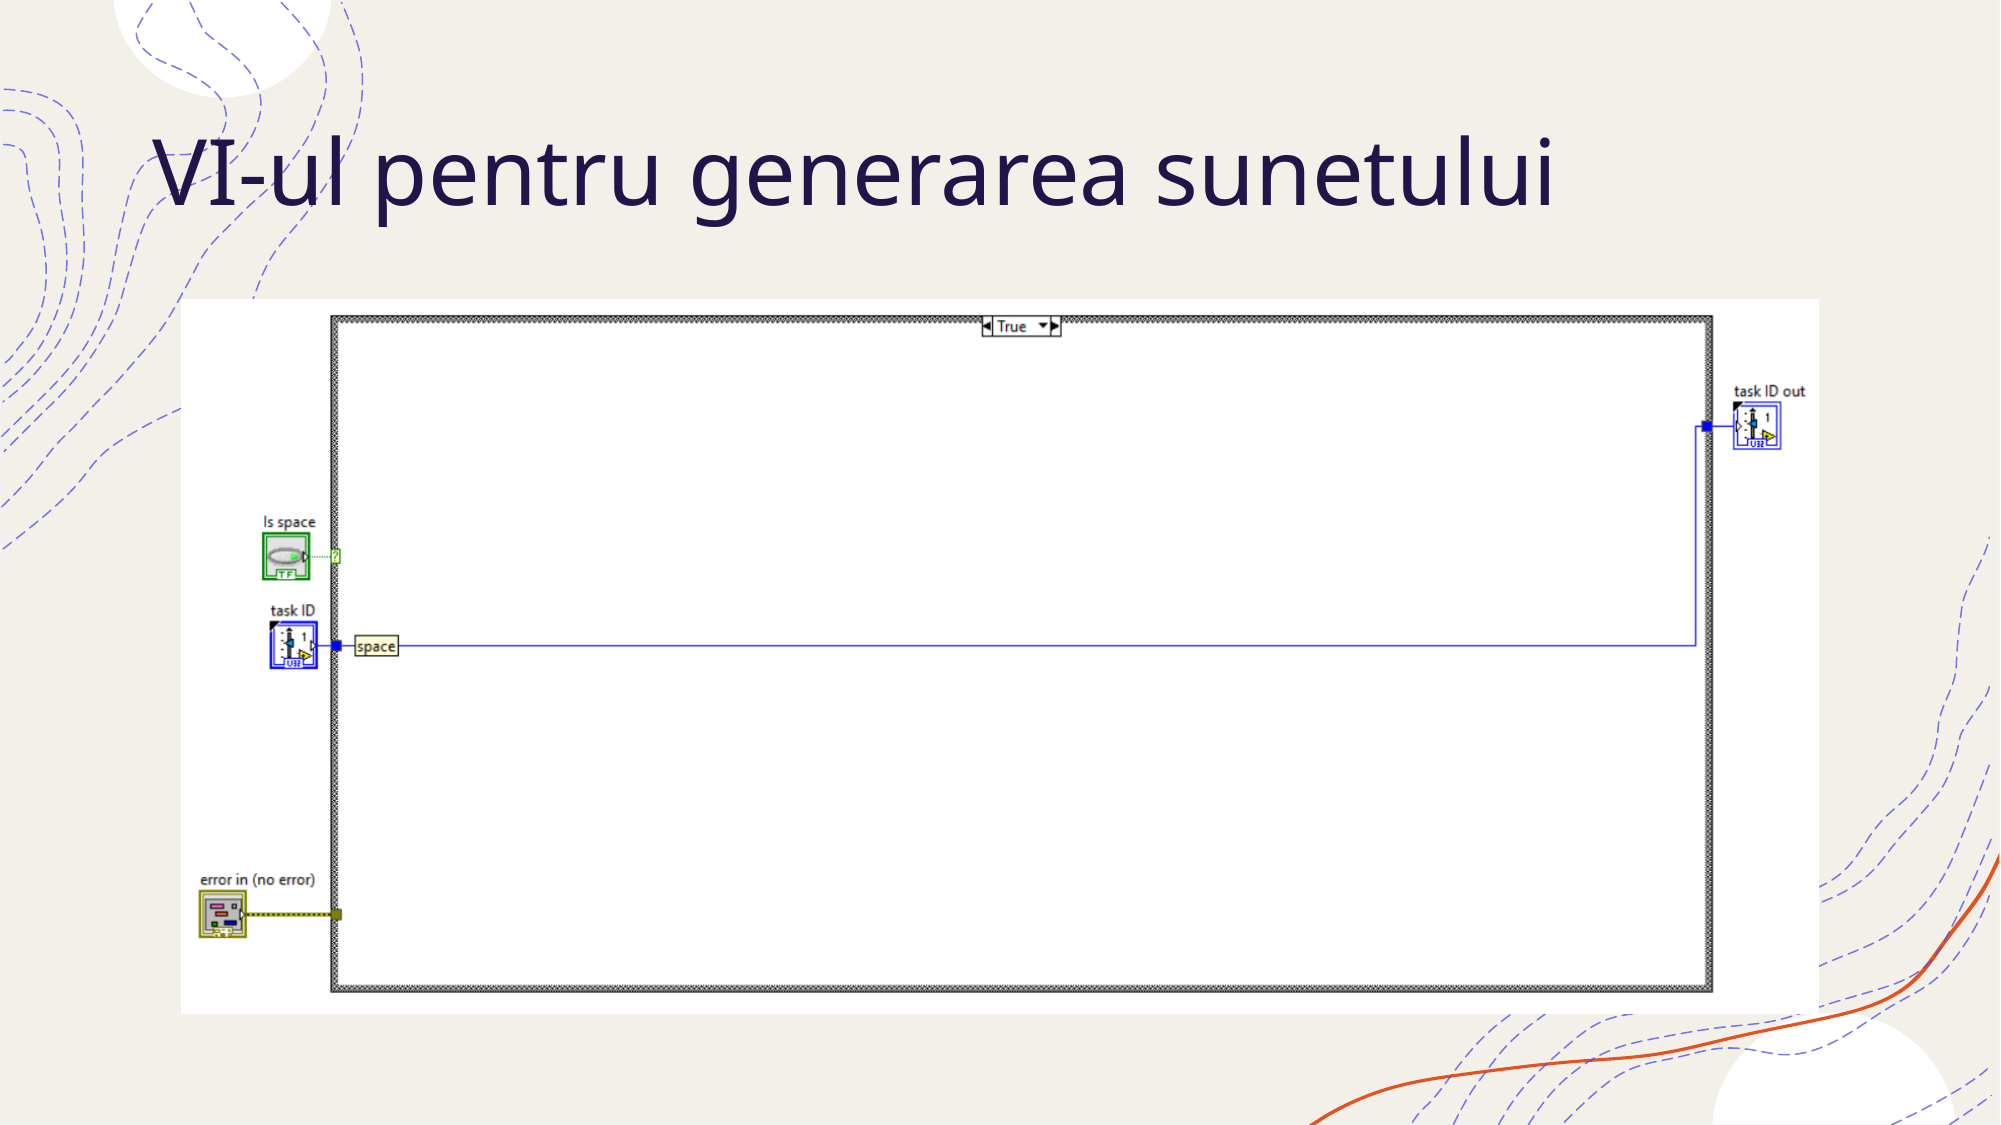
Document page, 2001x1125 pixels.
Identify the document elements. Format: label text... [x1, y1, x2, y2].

title VI-ul pentru generarea sunetului [137, 59, 1863, 278]
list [181, 299, 1818, 1014]
